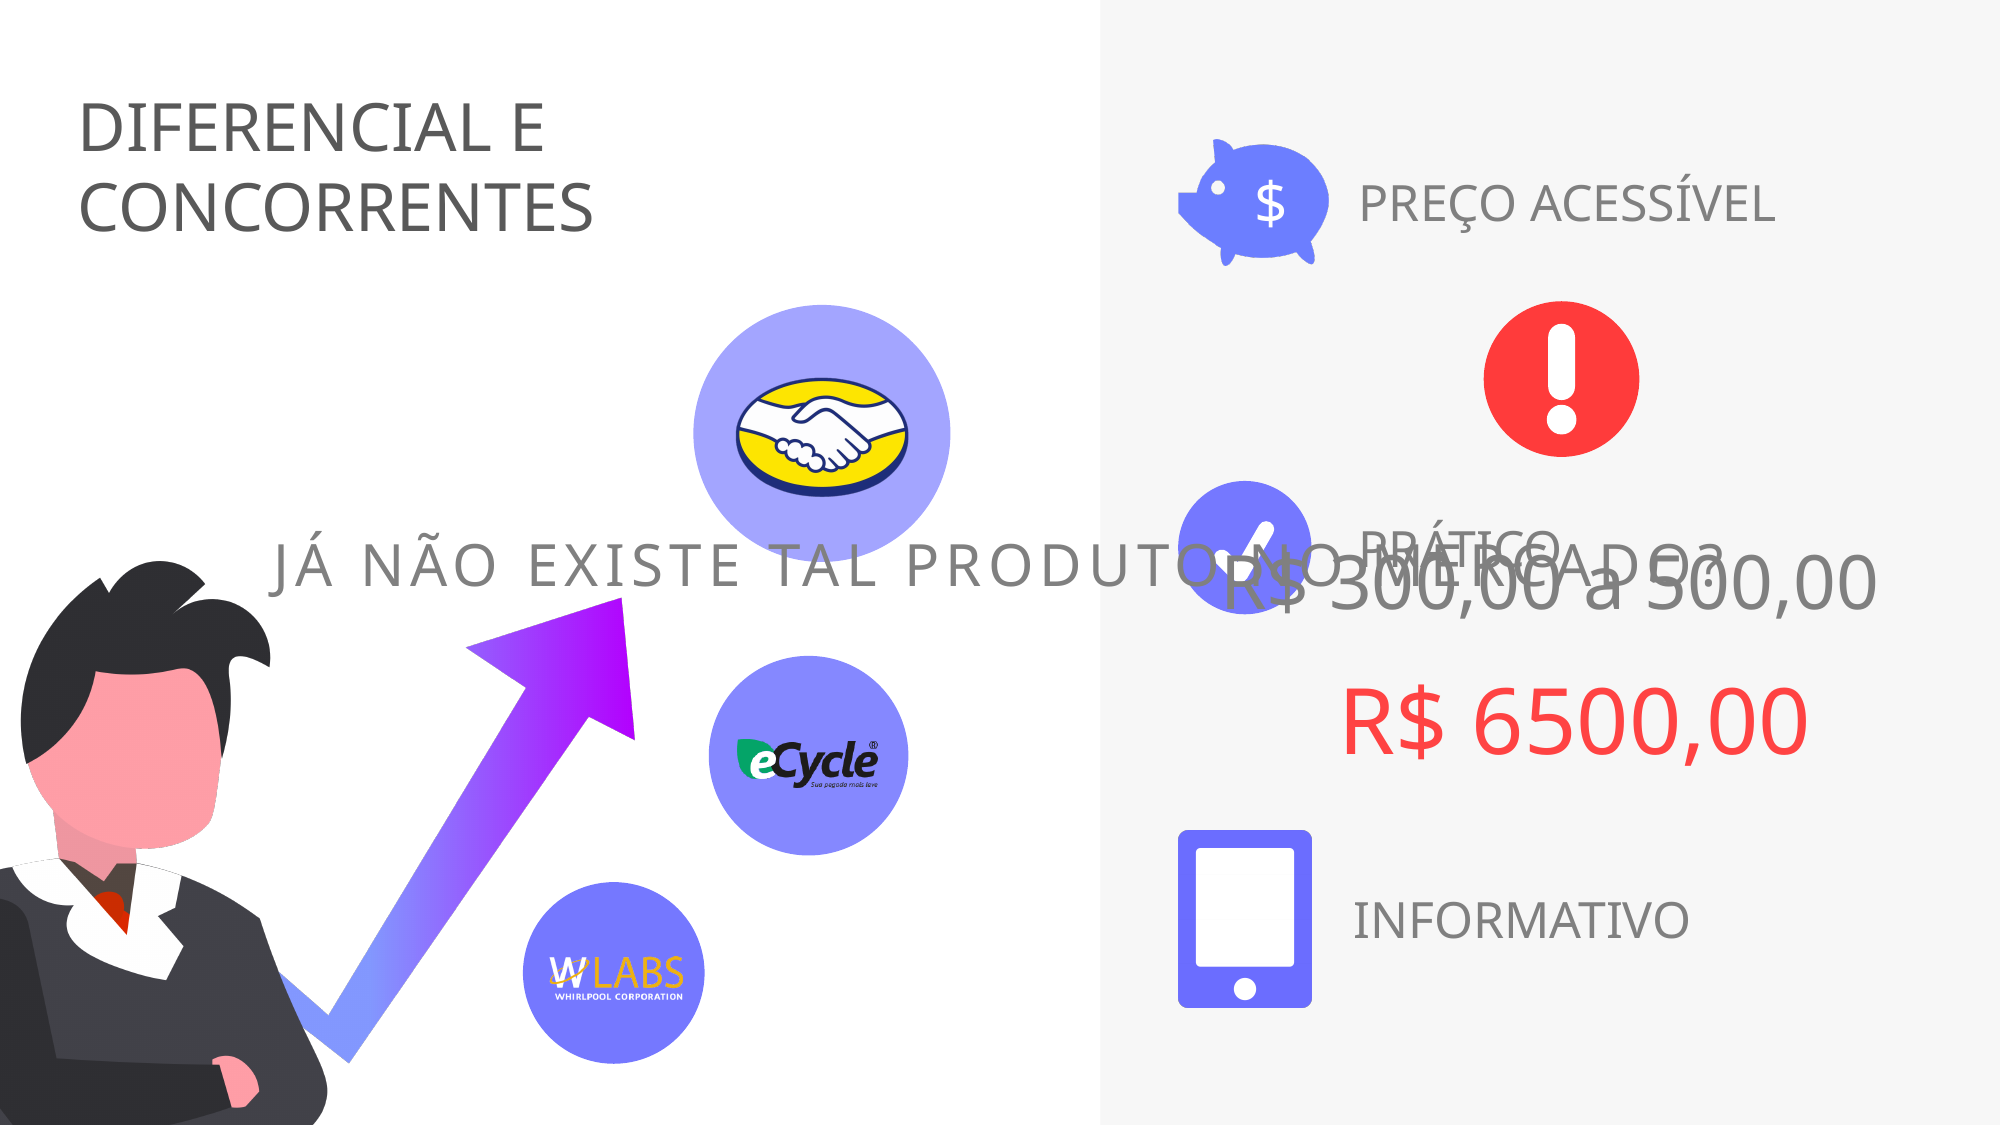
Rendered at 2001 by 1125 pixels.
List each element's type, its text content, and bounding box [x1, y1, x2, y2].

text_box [1178, 139, 1938, 266]
picture [0, 561, 635, 1125]
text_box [1178, 830, 1748, 1008]
text_box R$ 6500,00 [1280, 655, 1870, 780]
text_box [693, 304, 951, 562]
text_box DIFERENCIAL E CONCORRENTES [62, 77, 650, 252]
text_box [635, 882, 705, 1064]
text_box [1178, 480, 1938, 615]
text_box [1099, 0, 2000, 1125]
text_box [708, 655, 909, 856]
text_box R$ 300,00 a 500,00 [1162, 527, 1939, 632]
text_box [1483, 301, 1640, 457]
text_box JÁ NÃO EXISTE TAL PRODUTO NO MERCADO? [62, 520, 1178, 605]
